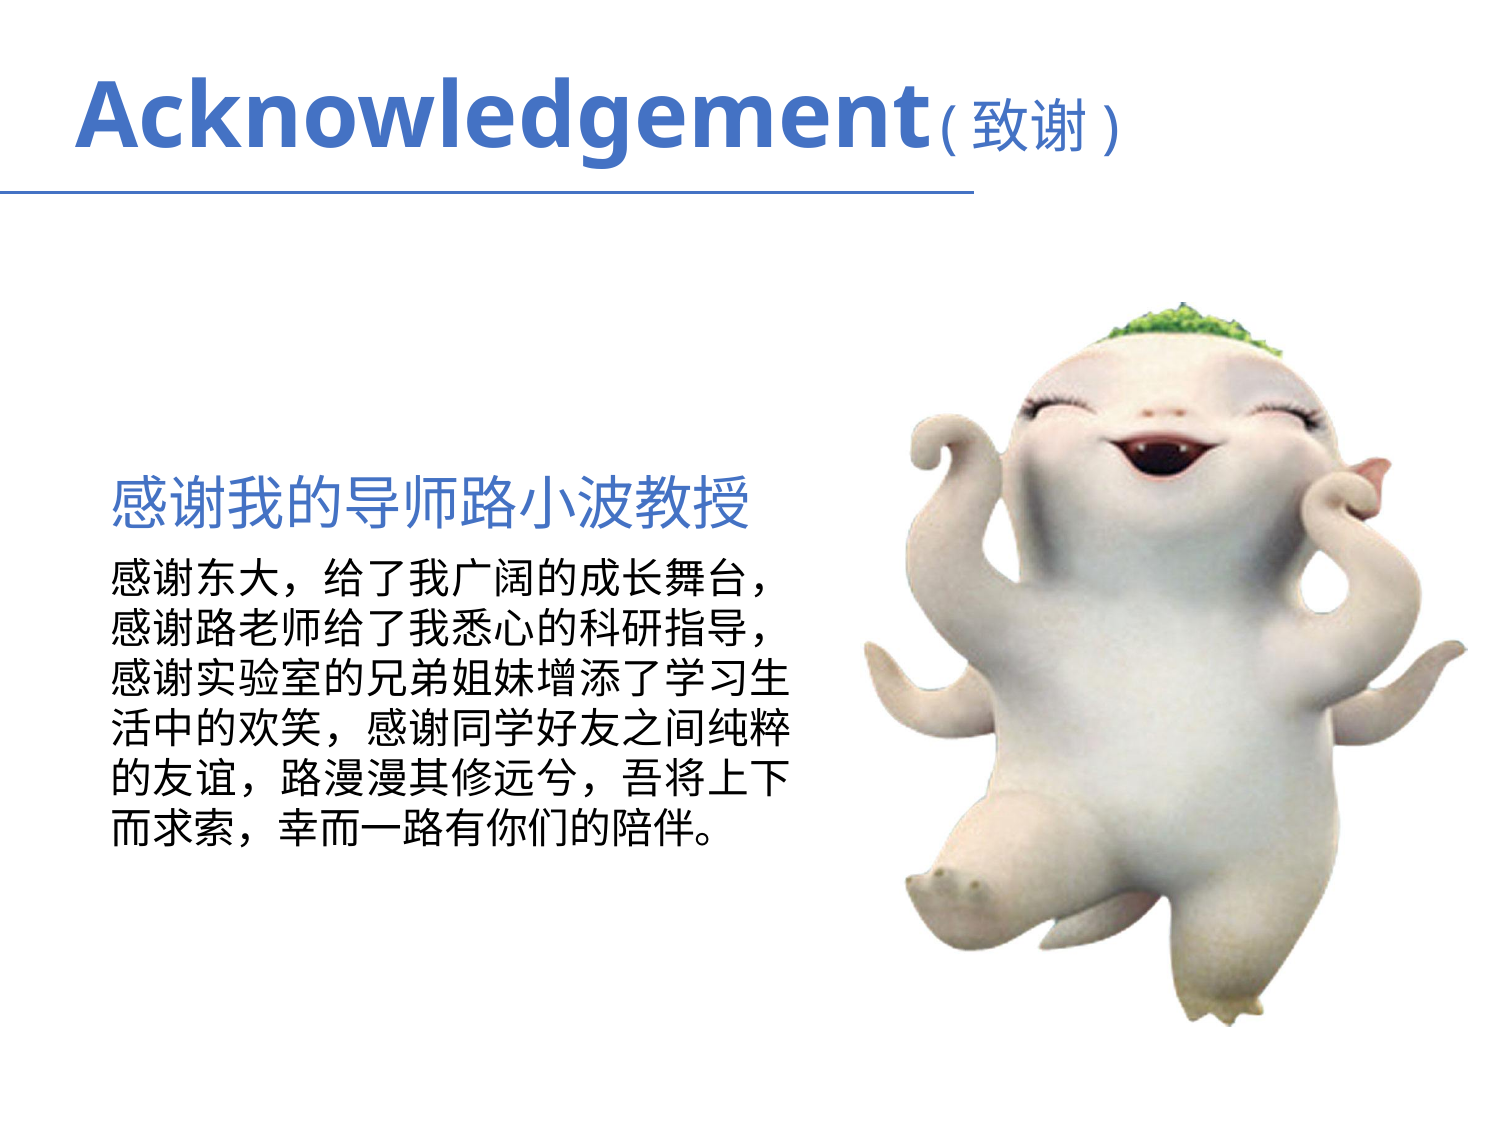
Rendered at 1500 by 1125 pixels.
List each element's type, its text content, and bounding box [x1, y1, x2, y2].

list Acknowledgement (致谢) [59, 48, 1265, 156]
text_box 感谢东大，给了我广阔的成长舞台，感谢路老师给了我悉心的科研指导，感谢实验室的兄弟姐妹增添了学习生活中的欢笑，感谢同学好友之间纯粹的友谊，路漫漫其修远兮，吾将上下而求索，幸而一路有你们的陪伴。 [95, 544, 806, 860]
picture [860, 302, 1468, 1028]
text_box 感谢我的导师路小波教授 [95, 458, 786, 544]
